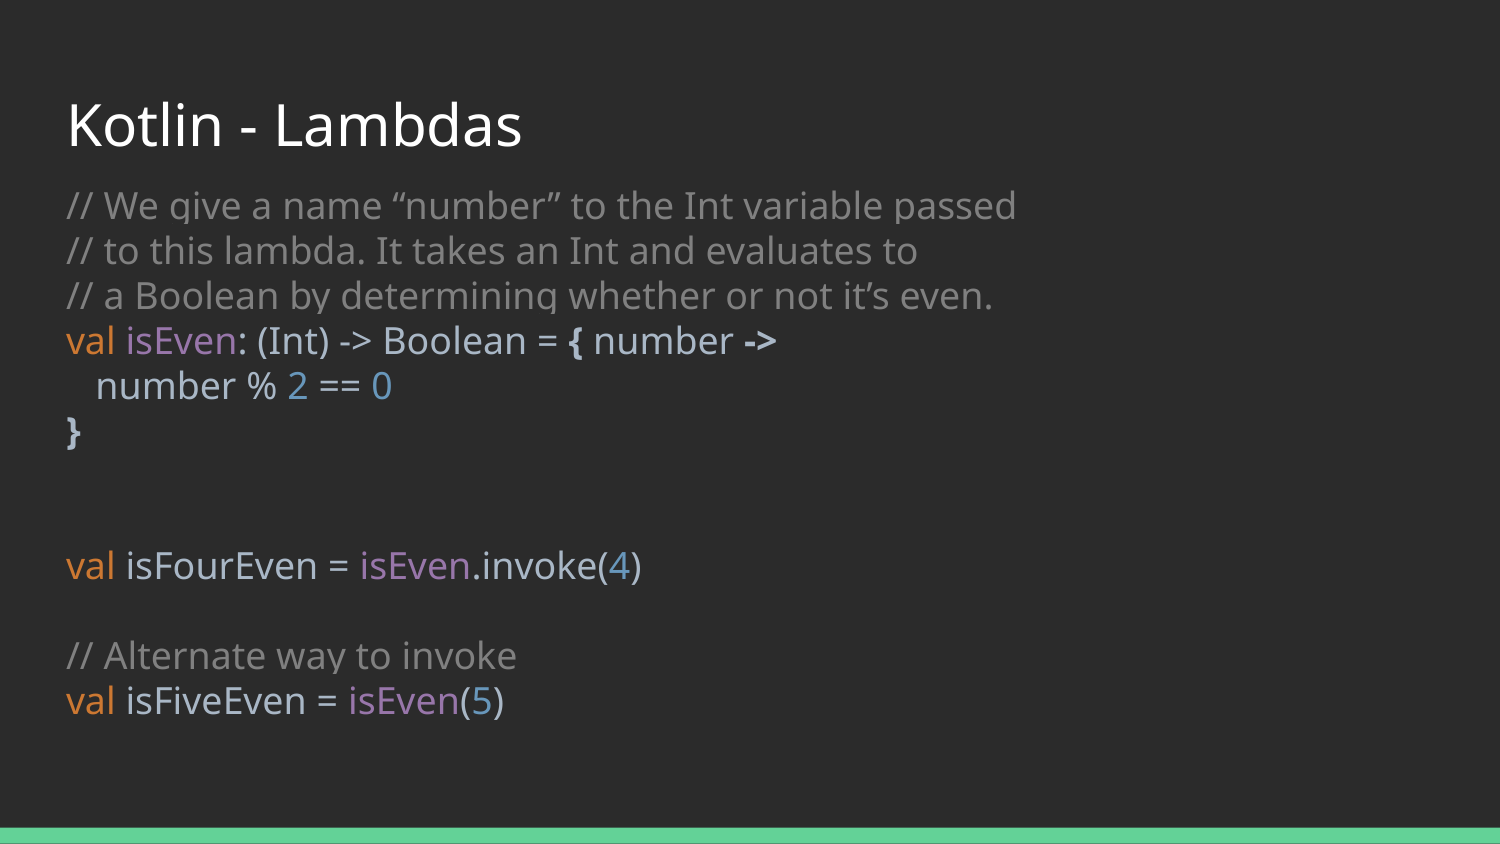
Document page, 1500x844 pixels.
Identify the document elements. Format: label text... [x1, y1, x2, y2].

title Kotlin - Lambdas [51, 72, 1449, 166]
text_box // We give a name “number” to the Int variable passed // to this lambda. It takes an Int and evaluates to // a Boolean by determining whether or not it’s even. val isEven: (Int) -> Boolean = { number -> number % 2 == 0 } val isFourEven = isEven.invoke(4) // Alternate way to invoke val isFiveEven = isEven(5) [51, 166, 1449, 789]
